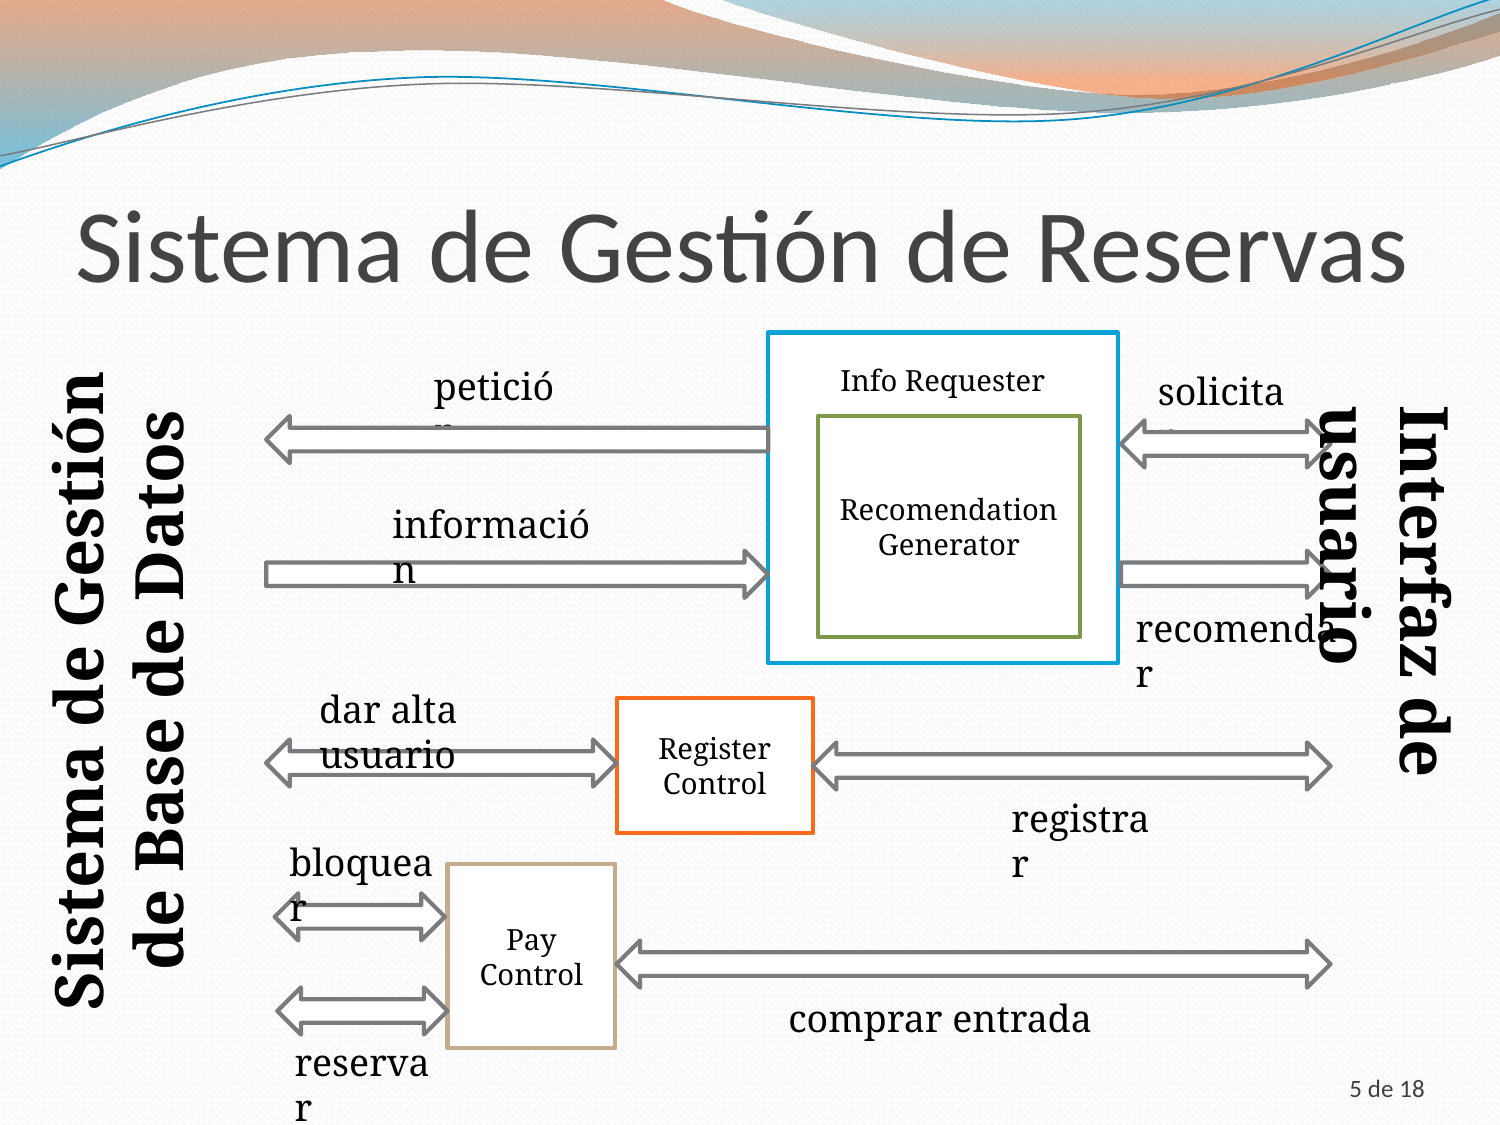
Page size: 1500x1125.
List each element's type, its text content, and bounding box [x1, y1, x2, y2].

text_box petición [419, 454, 585, 460]
text_box solicitar [1147, 458, 1304, 465]
text_box bloquear [274, 831, 452, 937]
text_box registrar [996, 788, 1167, 893]
text_box [614, 938, 1333, 990]
text_box dar alta usuario [304, 678, 586, 784]
text_box Recomendation Generator [816, 414, 1082, 639]
text_box [586, 737, 619, 789]
text_box información [377, 494, 626, 599]
text_box [264, 737, 304, 789]
text_box Interfaz de usuario [1363, 390, 1475, 1049]
text_box [810, 740, 1333, 792]
text_box [1118, 418, 1333, 470]
title Sistema de Gestión de Reservas [75, 115, 1425, 303]
text_box petición [419, 355, 585, 425]
slide_number 5 de 18 [1299, 1042, 1425, 1103]
text_box comprar entrada [773, 987, 1121, 1048]
text_box [275, 985, 450, 1031]
text_box reservar [279, 1031, 457, 1125]
text_box [291, 937, 301, 943]
text_box Sistema de Gestión de Base de Datos [29, 332, 222, 1048]
text_box Info Requester [766, 330, 1120, 665]
text_box [419, 937, 428, 943]
text_box Pay Control [445, 862, 617, 1050]
text_box solicitar [1143, 360, 1309, 430]
text_box [626, 548, 771, 600]
text_box recomendar [1120, 597, 1358, 703]
text_box [264, 560, 377, 589]
text_box [1118, 548, 1333, 597]
text_box Register Control [615, 696, 815, 835]
text_box [264, 413, 771, 466]
